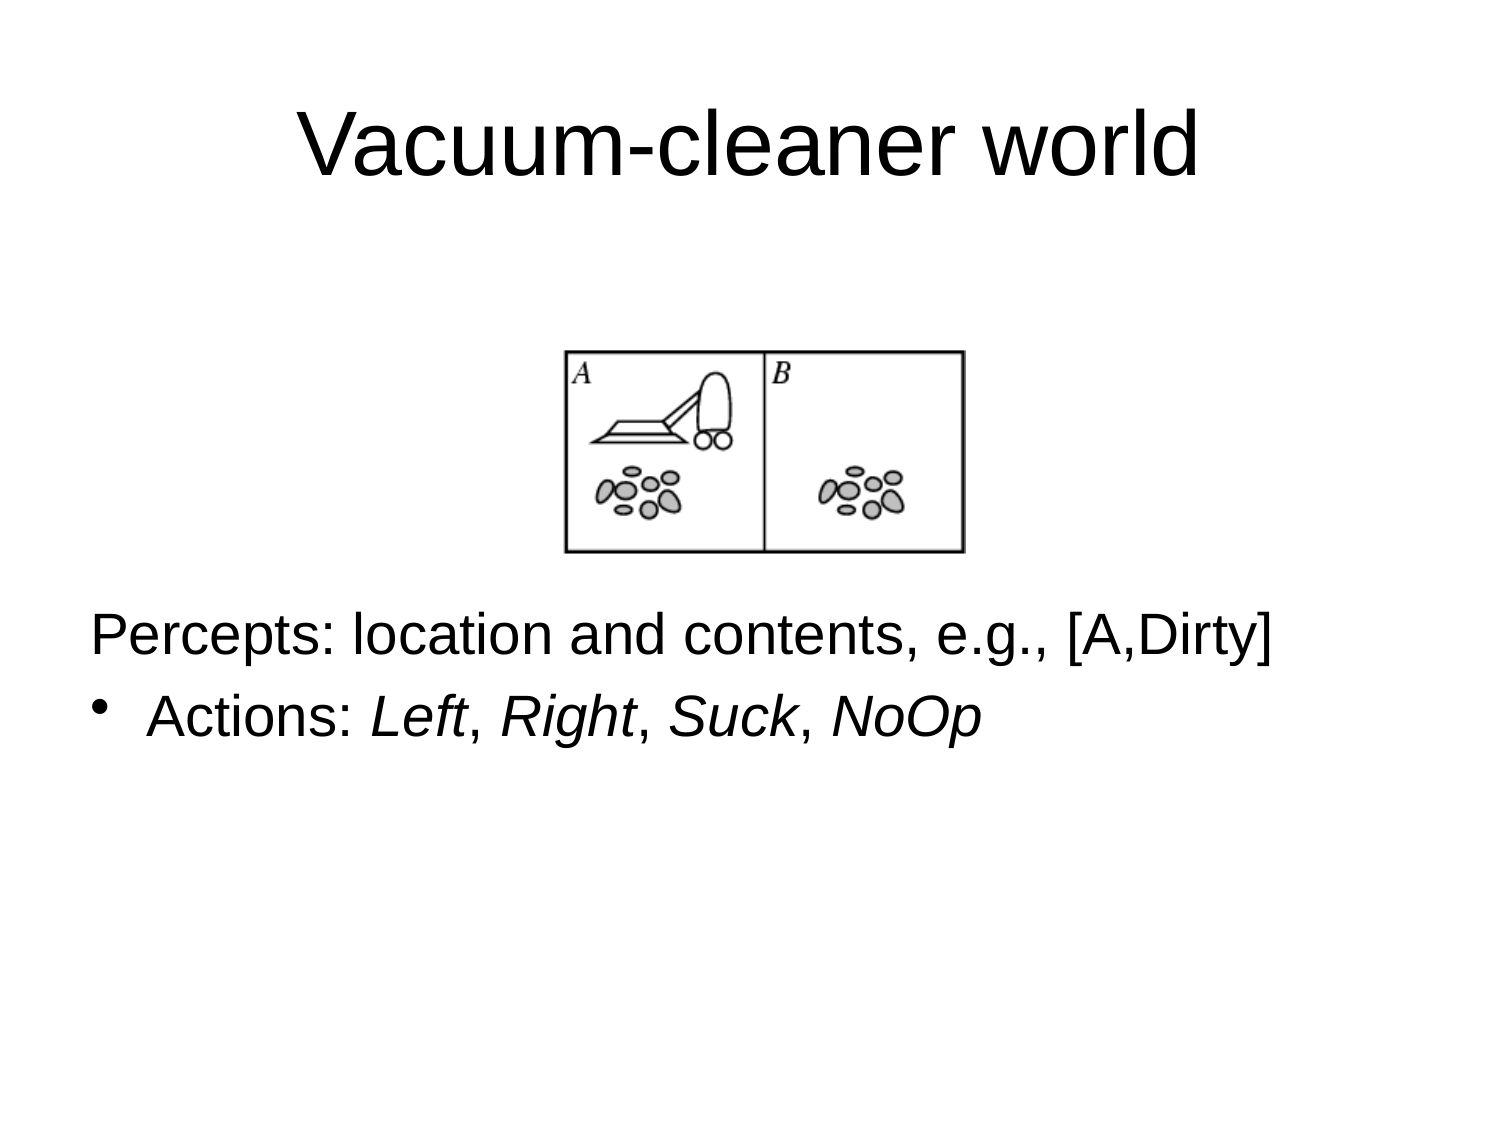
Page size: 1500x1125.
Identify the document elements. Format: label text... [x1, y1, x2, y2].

picture [562, 349, 966, 557]
title Vacuum-cleaner world [75, 45, 1425, 233]
list Percepts: location and contents, e.g., [A,Dirty] Actions: Left, Right, Suck, NoOp [75, 262, 1425, 1005]
